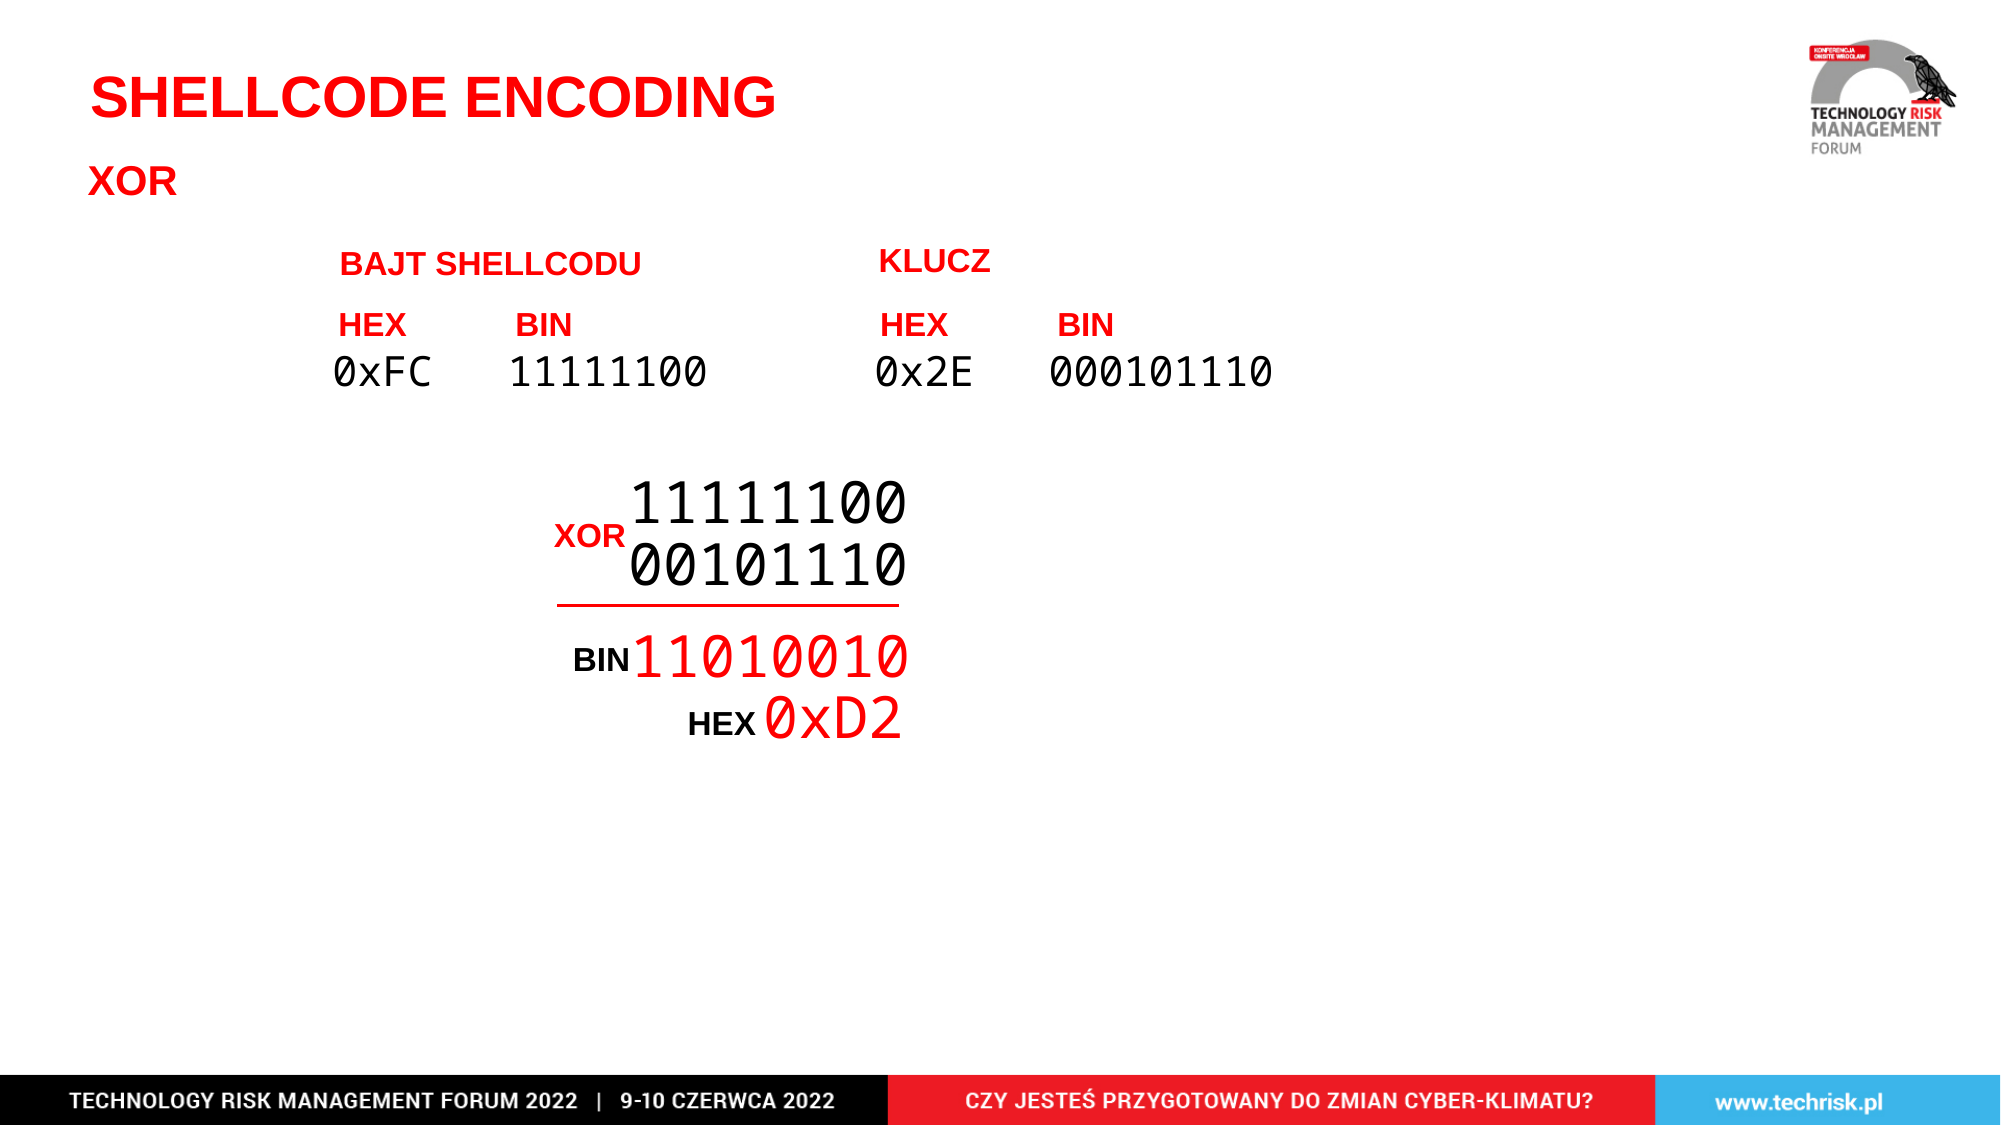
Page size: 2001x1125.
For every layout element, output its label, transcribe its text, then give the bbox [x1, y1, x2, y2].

text_box BAJT SHELLCODU [324, 234, 658, 290]
text_box HEX [865, 295, 964, 351]
text_box 11010010 [615, 611, 925, 697]
text_box KLUCZ [863, 232, 1006, 287]
text_box XOR [539, 506, 641, 562]
text_box HEX [323, 295, 422, 351]
text_box BIN [500, 295, 588, 351]
text_box 11111100 [614, 457, 924, 543]
text_box BIN [558, 630, 646, 686]
text_box BIN [1042, 295, 1130, 351]
text_box 0xFC [317, 337, 448, 403]
text_box 11111100 [492, 337, 723, 403]
text_box SHELLCODE ENCODING [75, 52, 794, 137]
text_box 0x2E [859, 337, 990, 403]
text_box HEX [672, 694, 772, 750]
picture [0, 0, 2001, 1125]
text_box 00101110 [614, 543, 924, 605]
text_box 000101110 [1033, 337, 1289, 403]
text_box 0xD2 [748, 672, 919, 758]
text_box XOR [72, 146, 193, 211]
